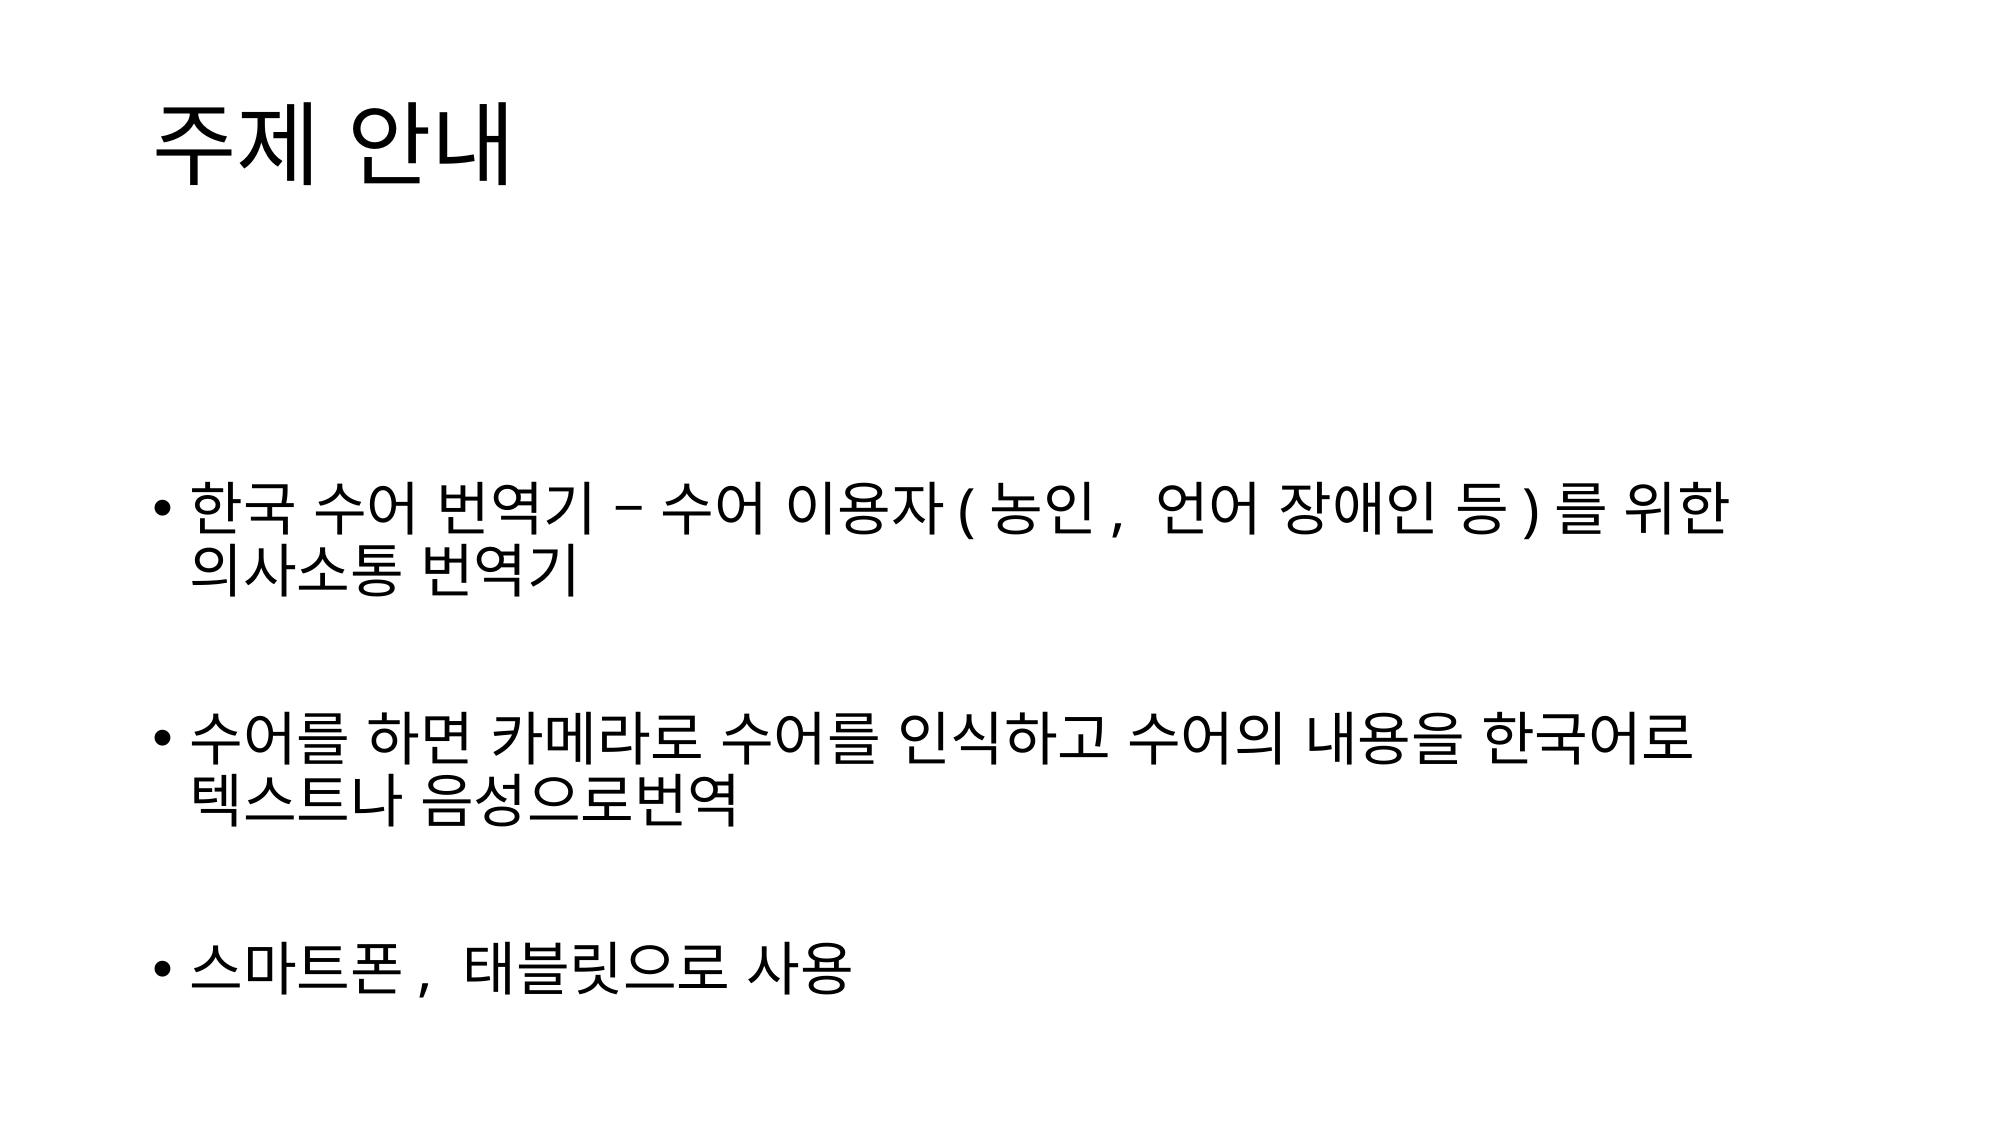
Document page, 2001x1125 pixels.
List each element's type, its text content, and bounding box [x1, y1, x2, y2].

title 주제 안내 [137, 82, 1863, 216]
list 한국 수어 번역기 – 수어 이용자(농인, 언어 장애인 등)를 위한 의사소통 번역기 수어를 하면 카메라로 수어를 인식하고 수어의 내용을 한국어로 텍스트나 음성으로번역 스마트폰, 태블릿으로 사용 [137, 297, 1863, 1098]
